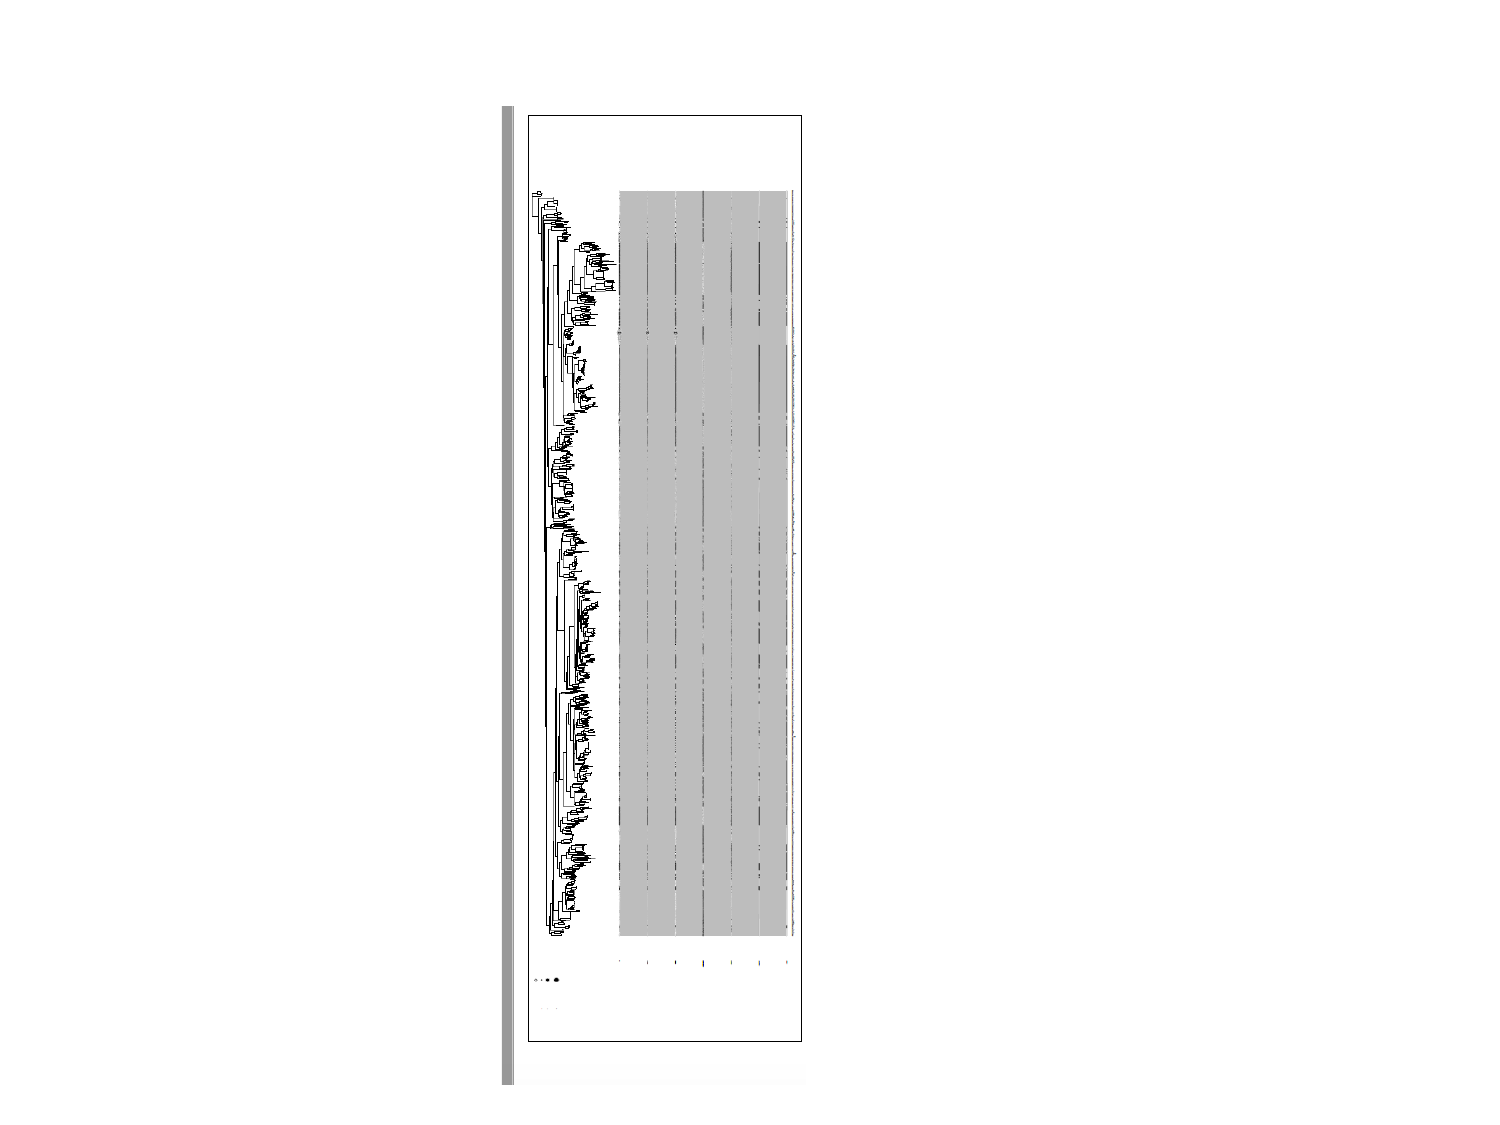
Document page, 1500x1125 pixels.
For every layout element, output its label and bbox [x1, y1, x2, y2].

picture [501, 106, 806, 1085]
